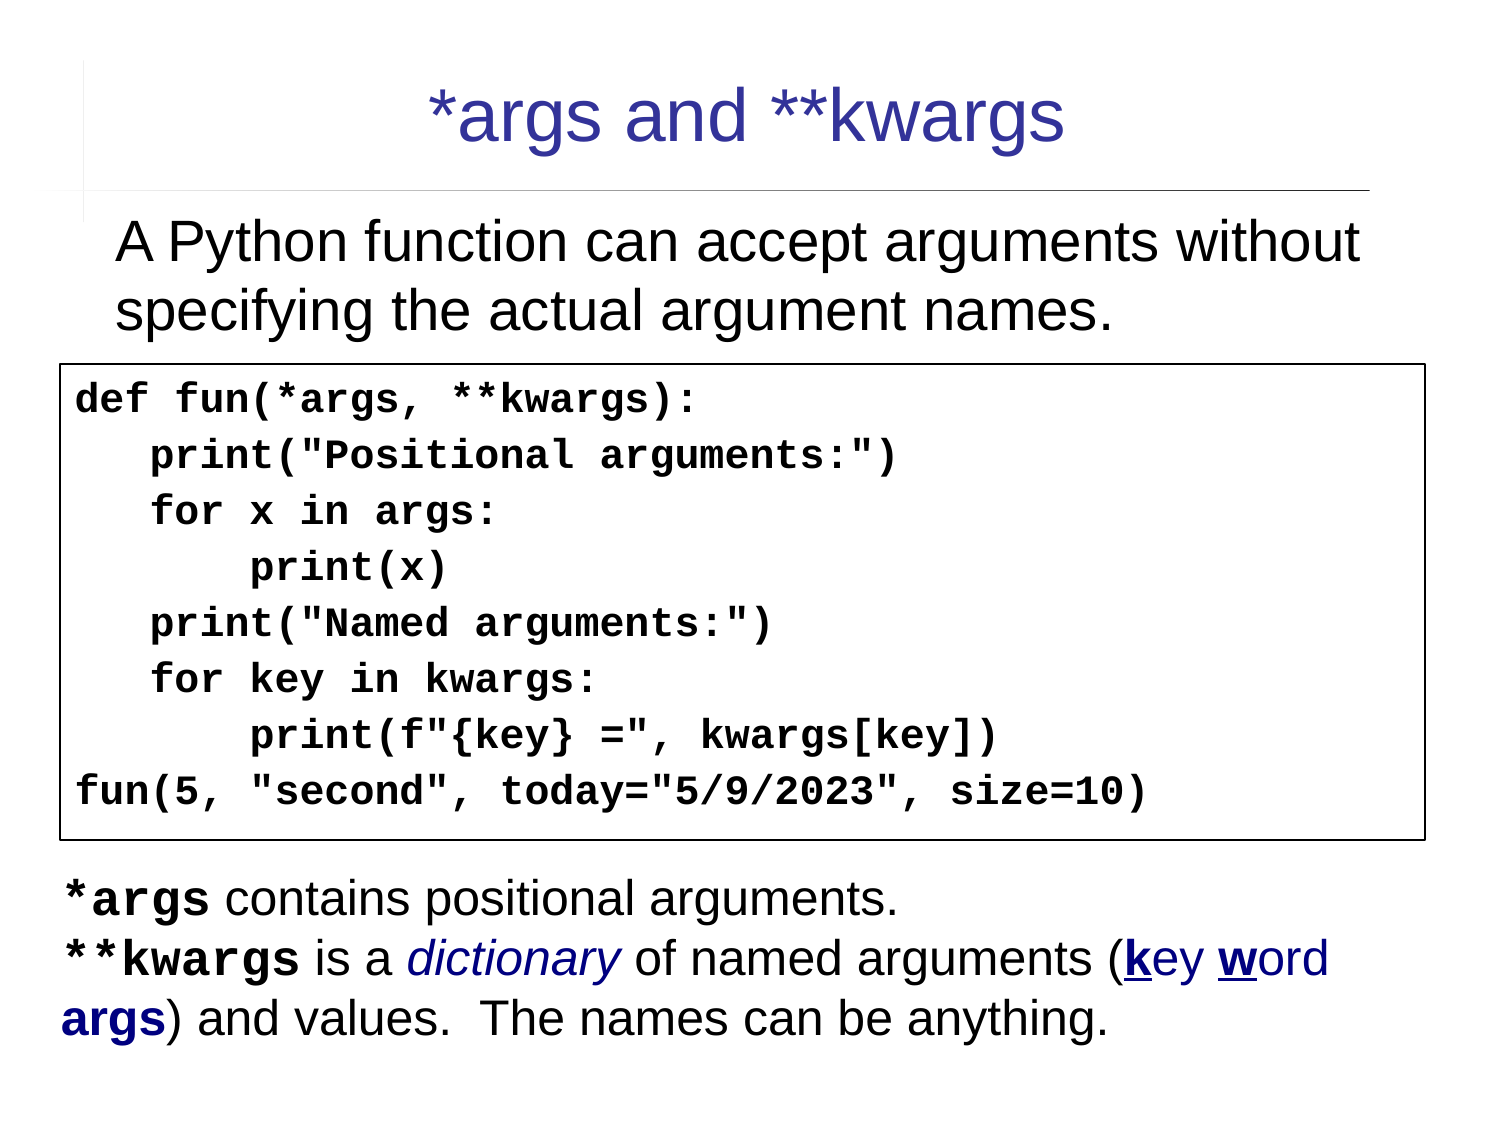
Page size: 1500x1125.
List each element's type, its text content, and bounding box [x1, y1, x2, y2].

text_box A Python function can accept arguments without specifying the actual argument names. [100, 195, 1395, 360]
text_box *args contains positional arguments. **kwargs is a dictionary of named arguments (key word args) and values. The names can be anything. [46, 857, 1481, 1113]
text_box def fun(*args, **kwargs): print("Positional arguments:") for x in args: print(x) print("Named arguments:") for key in kwargs: print(f"{key} =", kwargs[key]) fun(5, "second", today="5/9/2023", size=10) [59, 363, 1425, 840]
text_box *args and **kwargs [100, 42, 1395, 180]
